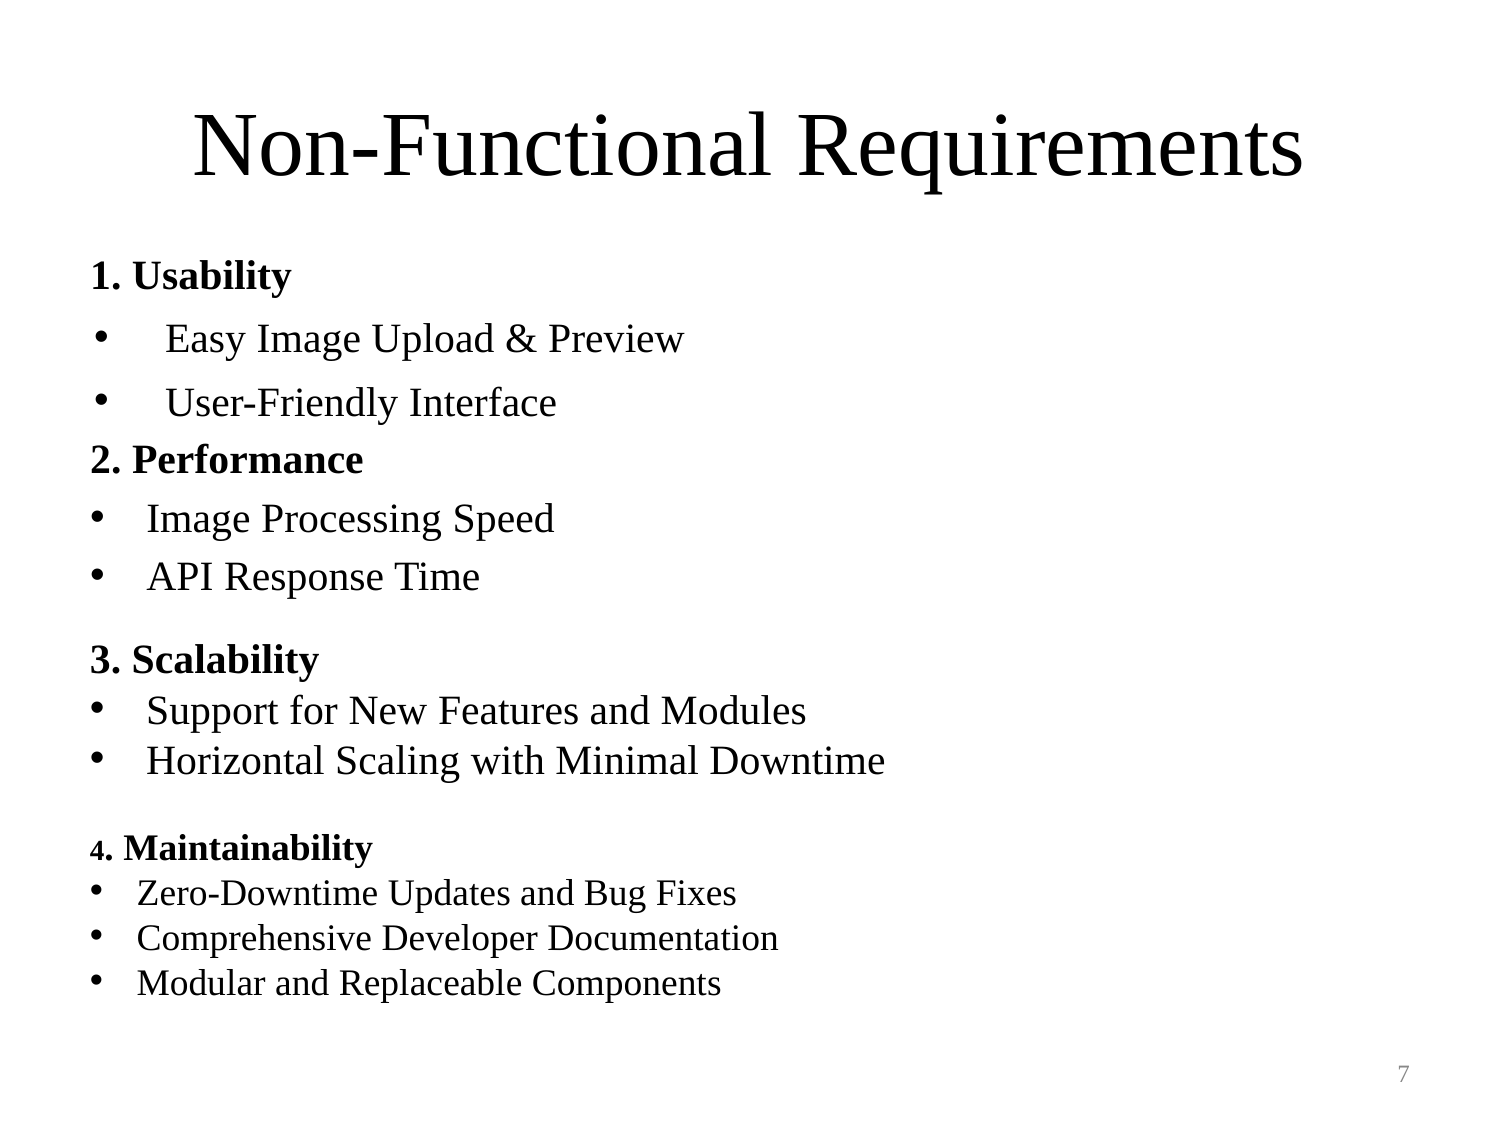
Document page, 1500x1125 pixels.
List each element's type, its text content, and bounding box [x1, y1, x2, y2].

text_box 2. Performance Image Processing Speed API Response Time [74, 424, 1425, 750]
slide_number 7 [1074, 1042, 1425, 1103]
text_box 4. Maintainability Zero-Downtime Updates and Bug Fixes Comprehensive Developer Documentation Modular and Replaceable Components [74, 815, 825, 1010]
text_box 3. Scalability Support for New Features and Modules Horizontal Scaling with Minimal Downtime [74, 624, 1200, 790]
list 1. Usability Easy Image Upload & Preview User-Friendly Interface [75, 232, 1275, 424]
title Non-Functional Requirements [75, 45, 1425, 233]
